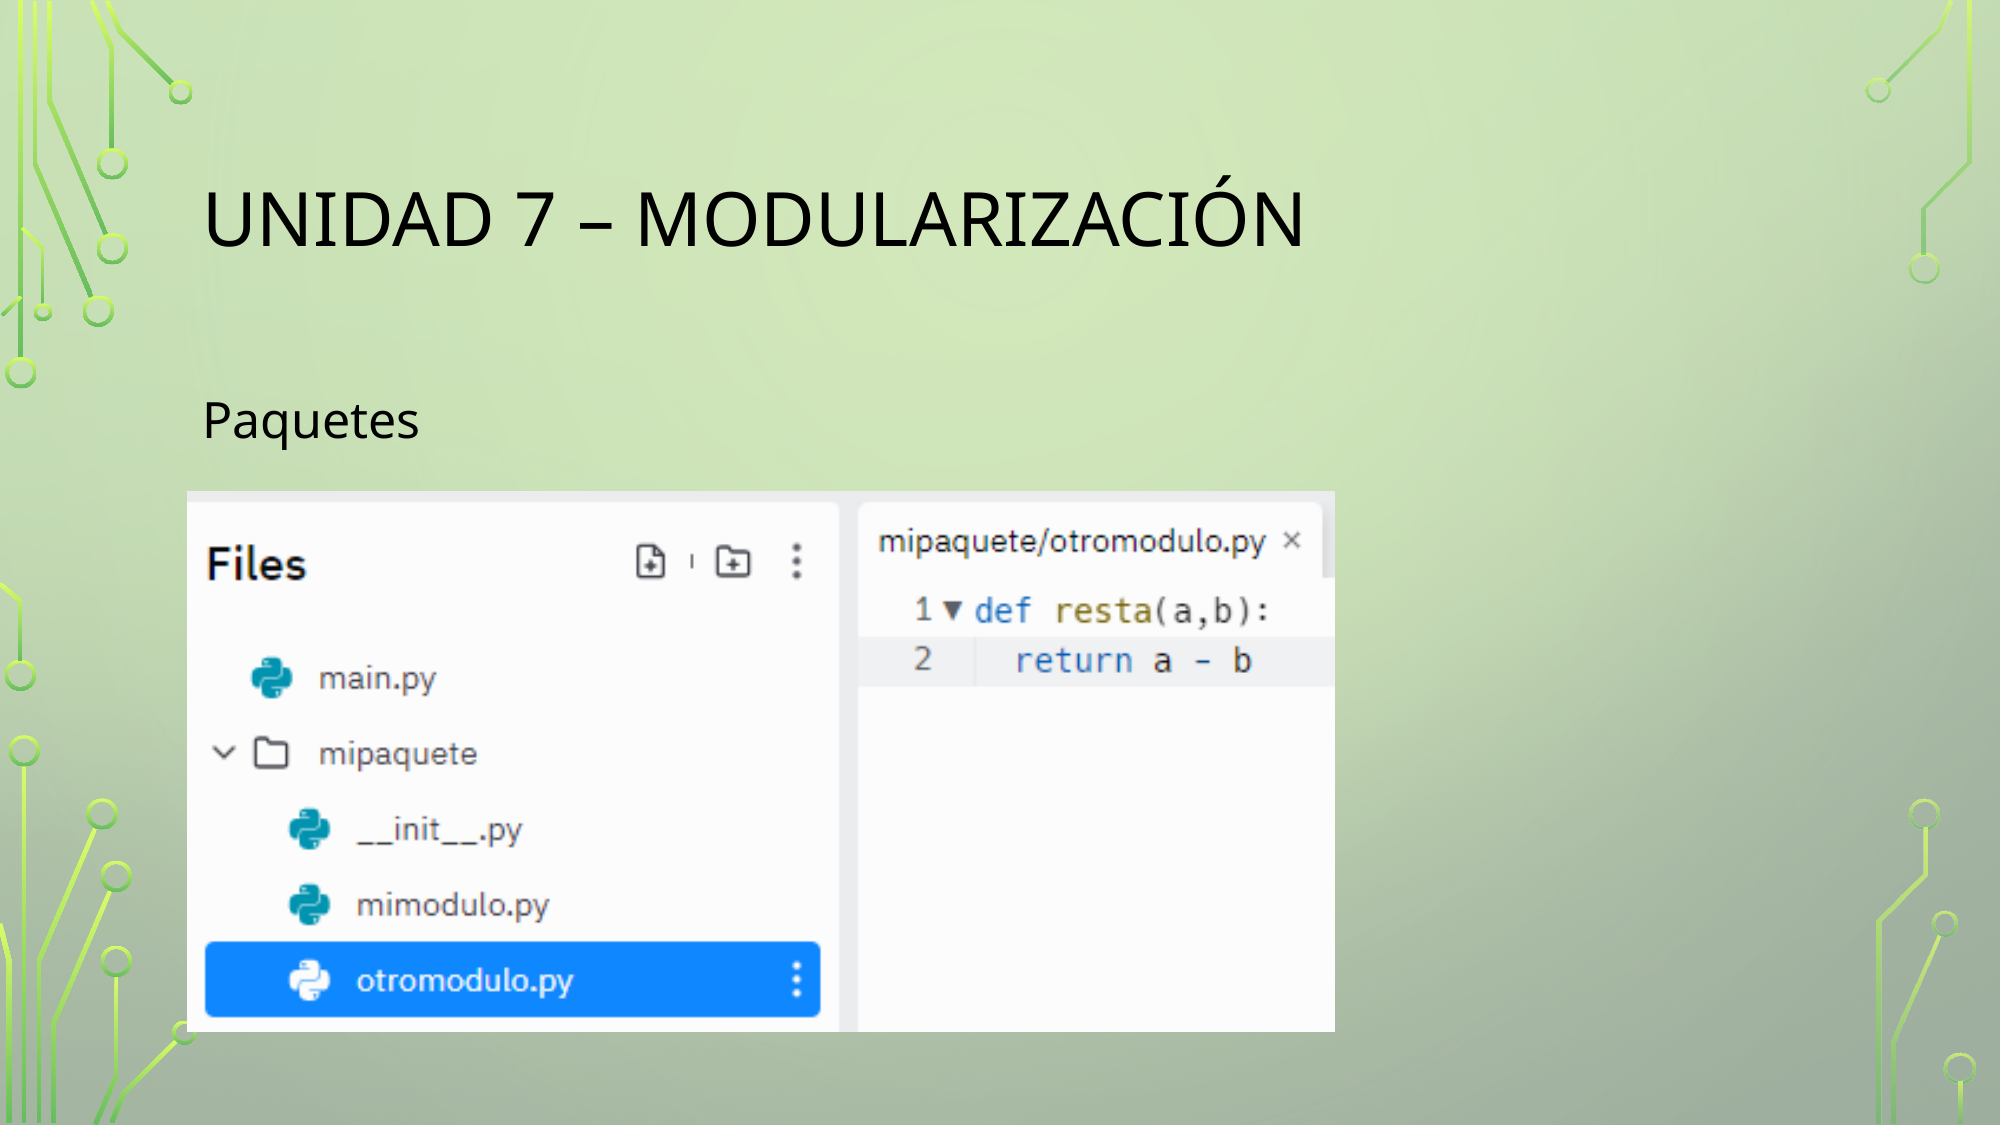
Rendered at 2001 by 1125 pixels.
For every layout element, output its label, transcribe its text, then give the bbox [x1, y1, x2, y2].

list Paquetes [187, 369, 1813, 950]
title Unidad 7 – Modularización [187, 101, 1813, 344]
picture [186, 491, 1335, 1032]
